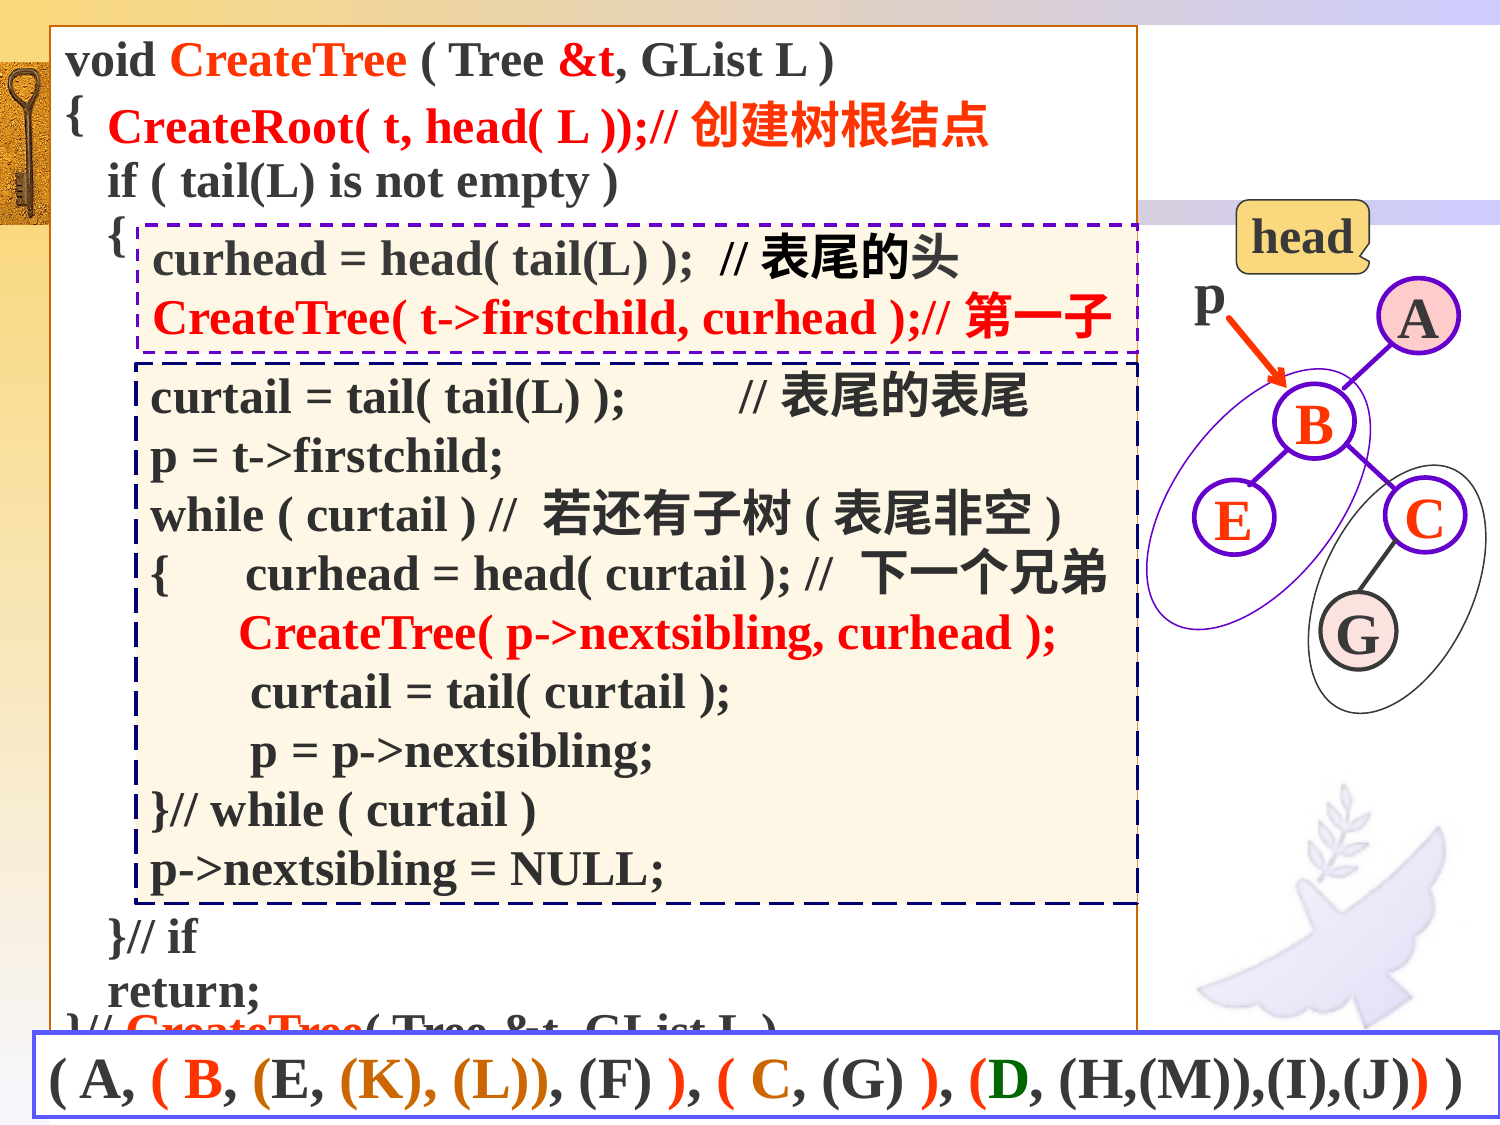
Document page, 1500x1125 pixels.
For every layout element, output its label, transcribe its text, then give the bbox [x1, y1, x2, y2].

slide_number 112 [511, 1118, 826, 1125]
text_box curtail = tail( tail(L) ); //表尾的表尾 p = t->firstchild; while ( curtail ) // 若还有子树(表尾非空) { curhead = head( curtail ); // 下一个兄弟 CreateTree( p->nextsibling, curhead ); curtail = tail( curtail ); p = p->nextsibling; }// while ( curtail ) p->nextsibling = NULL; [136, 363, 1138, 904]
picture [1175, 774, 1471, 1032]
list void CreateTree ( Tree &t, GList L ) { }// CreateTree( Tree &t, GList L ) [50, 26, 1138, 1032]
text_box CreateRoot( t, head( L ));//创建树根结点 if ( tail(L) is not empty ) { }// if return; [55, 92, 1131, 1026]
picture [0, 62, 50, 225]
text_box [1162, 199, 1473, 723]
text_box curhead = head( tail(L) ); //表尾的头 CreateTree( t->firstchild, curhead );//第一子 [137, 224, 1138, 353]
text_box ( A, ( B, (E, (K), (L)), (F) ), ( C, (G) ), (D, (H,(M)),(I),(J)) ) [33, 1032, 1500, 1118]
